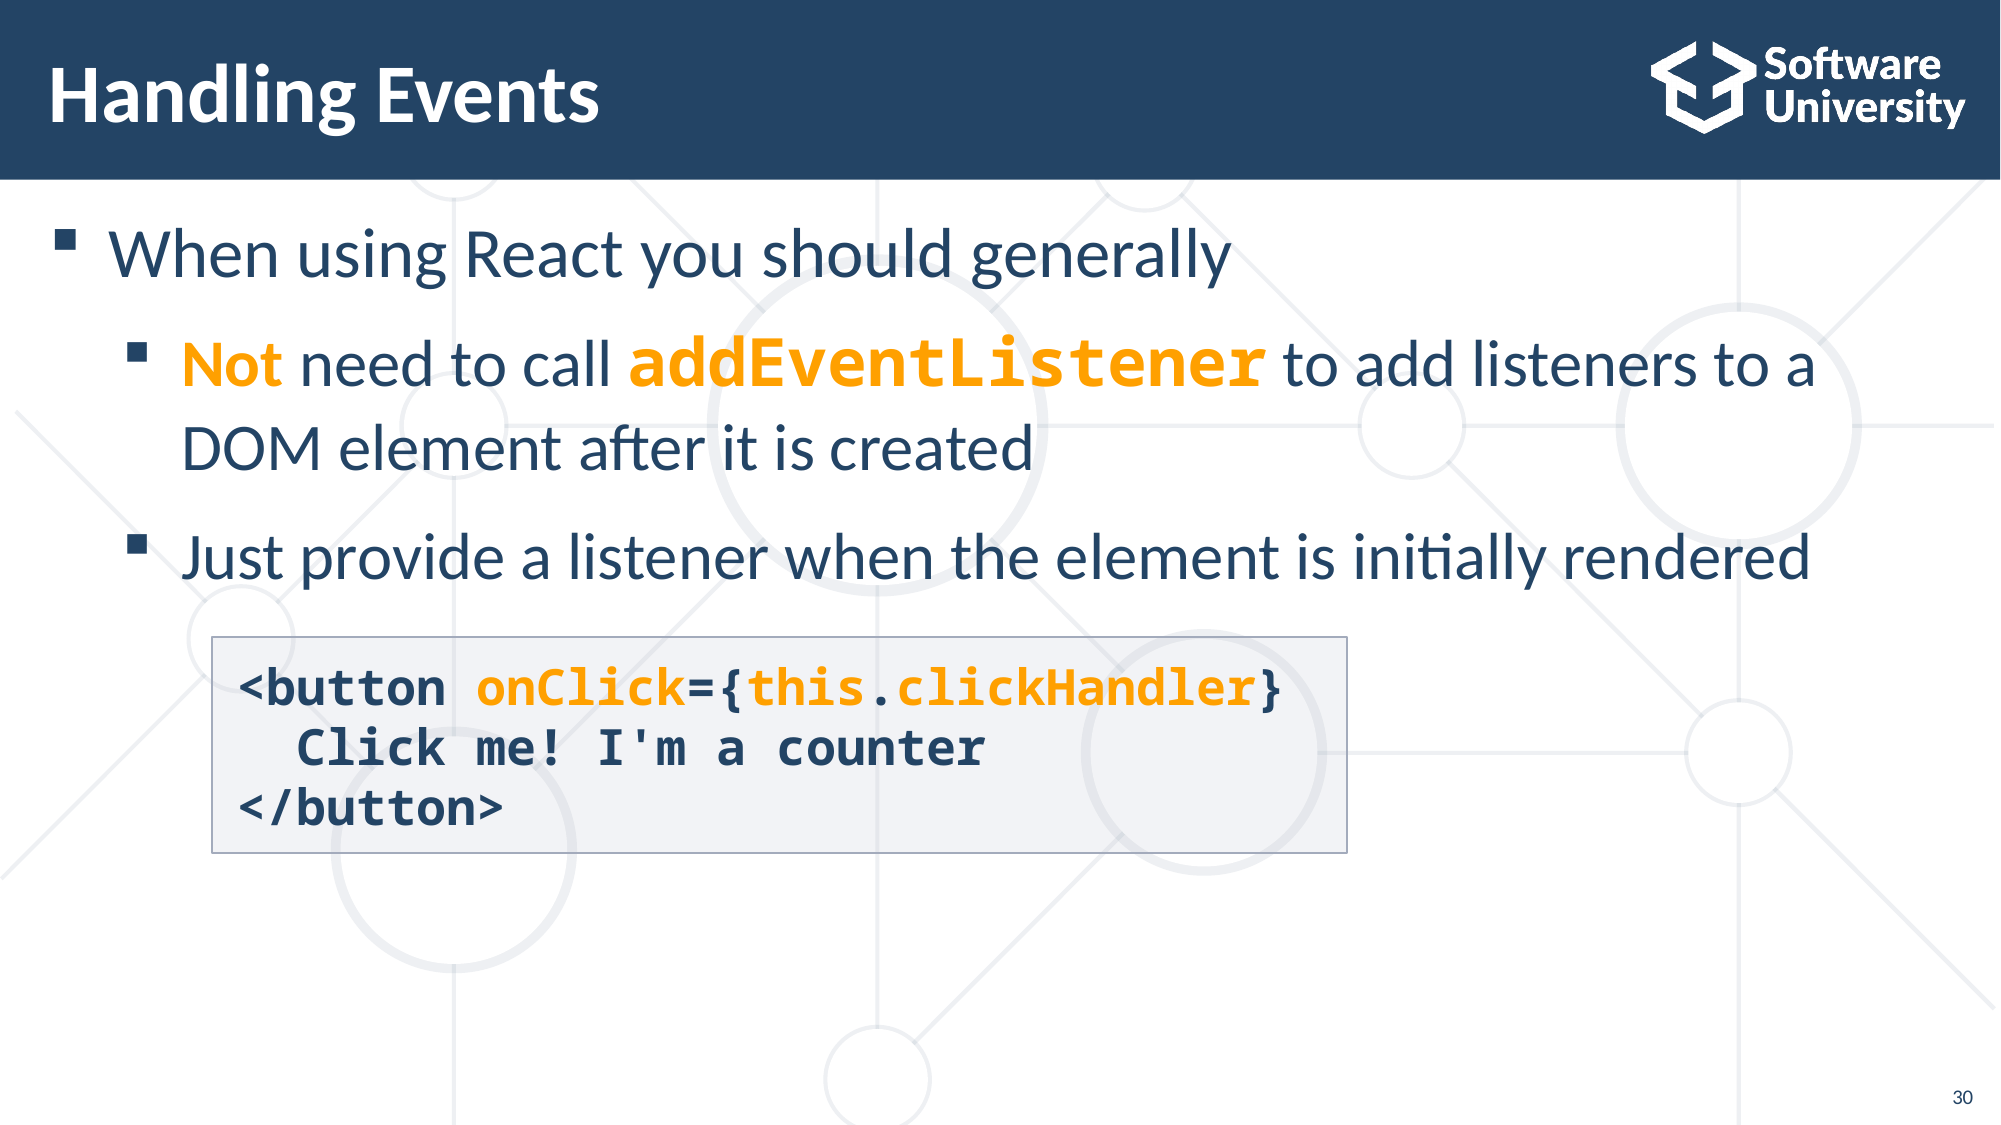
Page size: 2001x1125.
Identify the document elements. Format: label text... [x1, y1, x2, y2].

slide_number 30 [1927, 1067, 1989, 1117]
title Handling Events [31, 16, 1625, 162]
picture [1651, 41, 1966, 134]
text_box <button onClick={this.clickHandler} Click me! I'm a counter </button> [212, 637, 1347, 853]
list When using React you should generally Not need to call addEventListener to add listeners to a DOM element after it is created Just provide a listener when the element is initially rendered [31, 196, 1970, 950]
